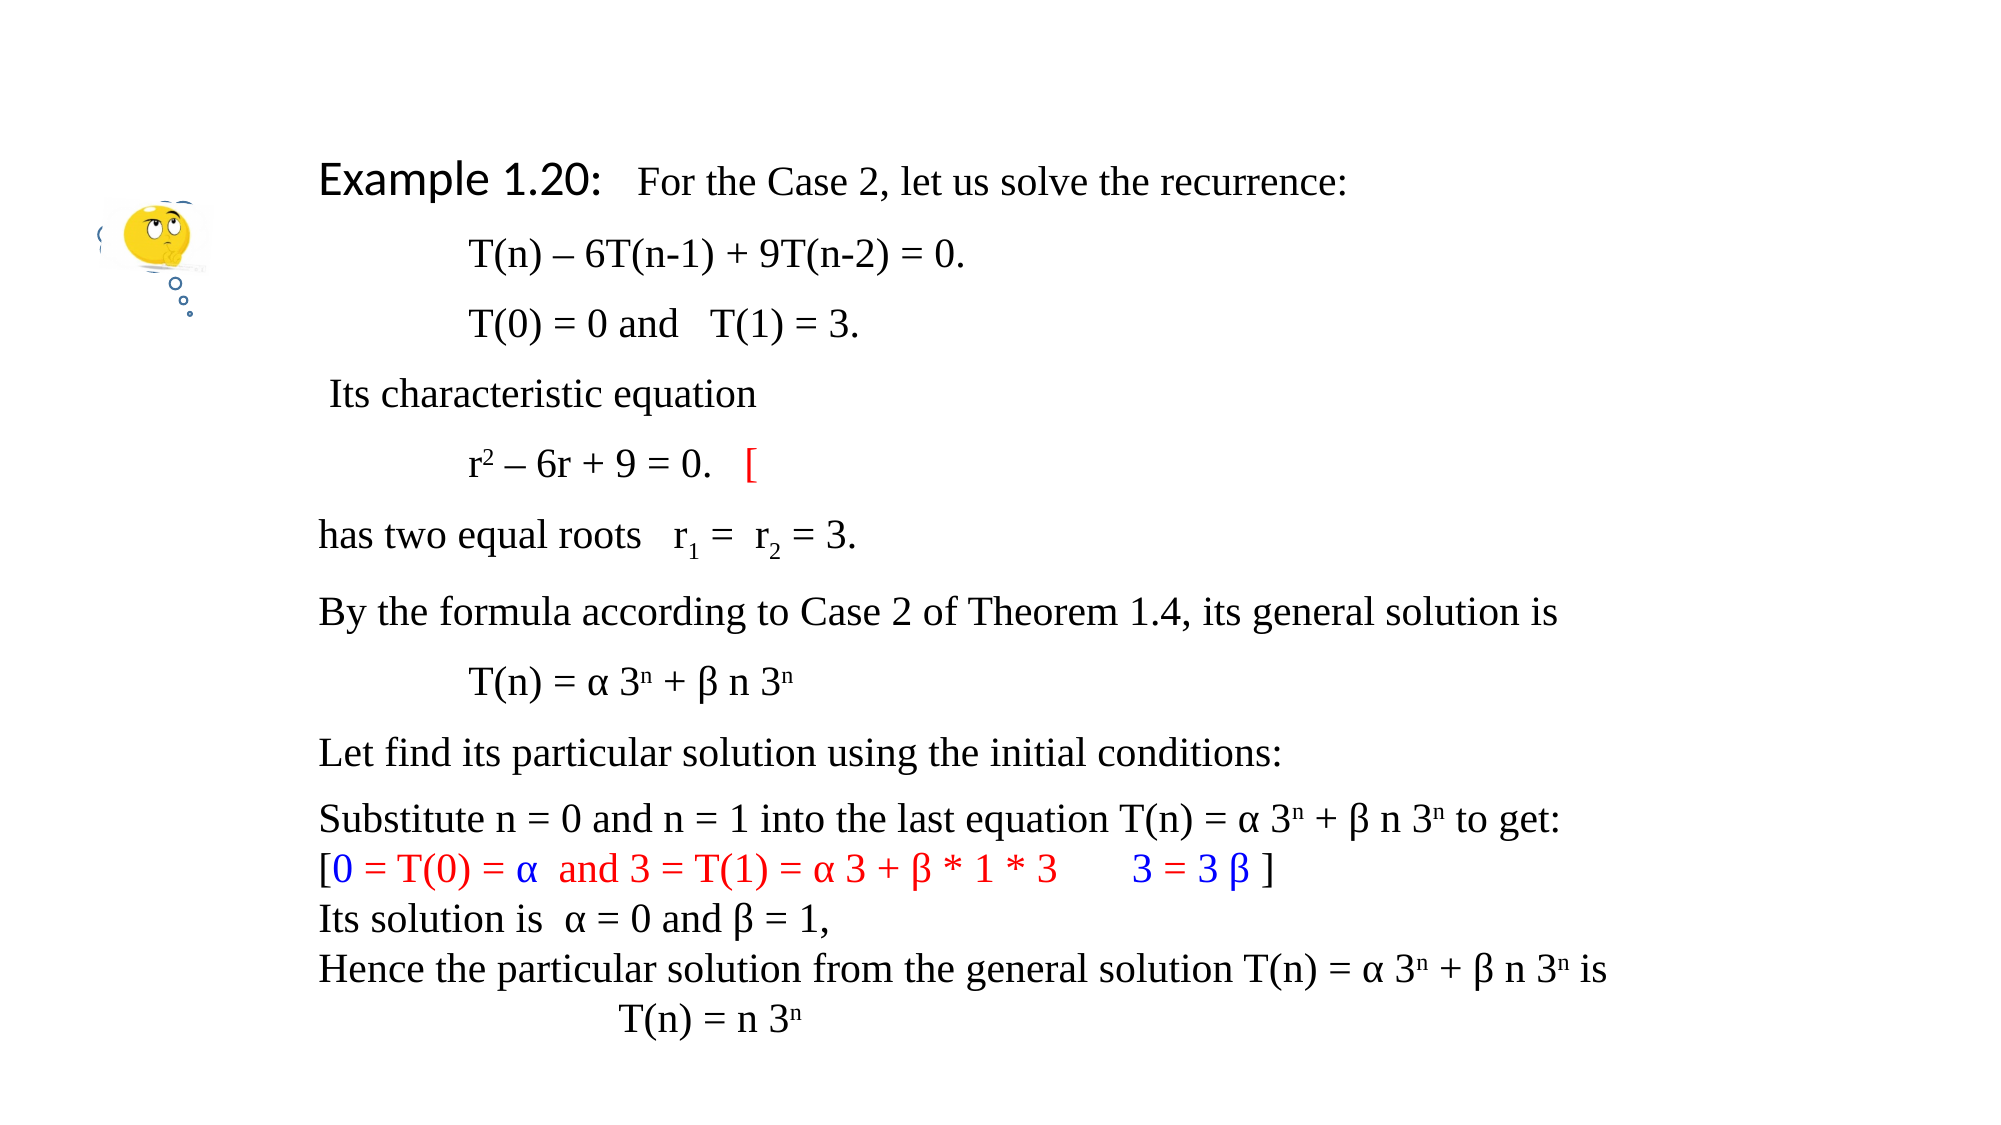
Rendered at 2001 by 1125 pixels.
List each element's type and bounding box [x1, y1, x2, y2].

text_box [168, 276, 183, 291]
text_box [178, 295, 189, 306]
text_box [186, 310, 193, 317]
picture [100, 198, 213, 276]
text_box [97, 227, 101, 243]
